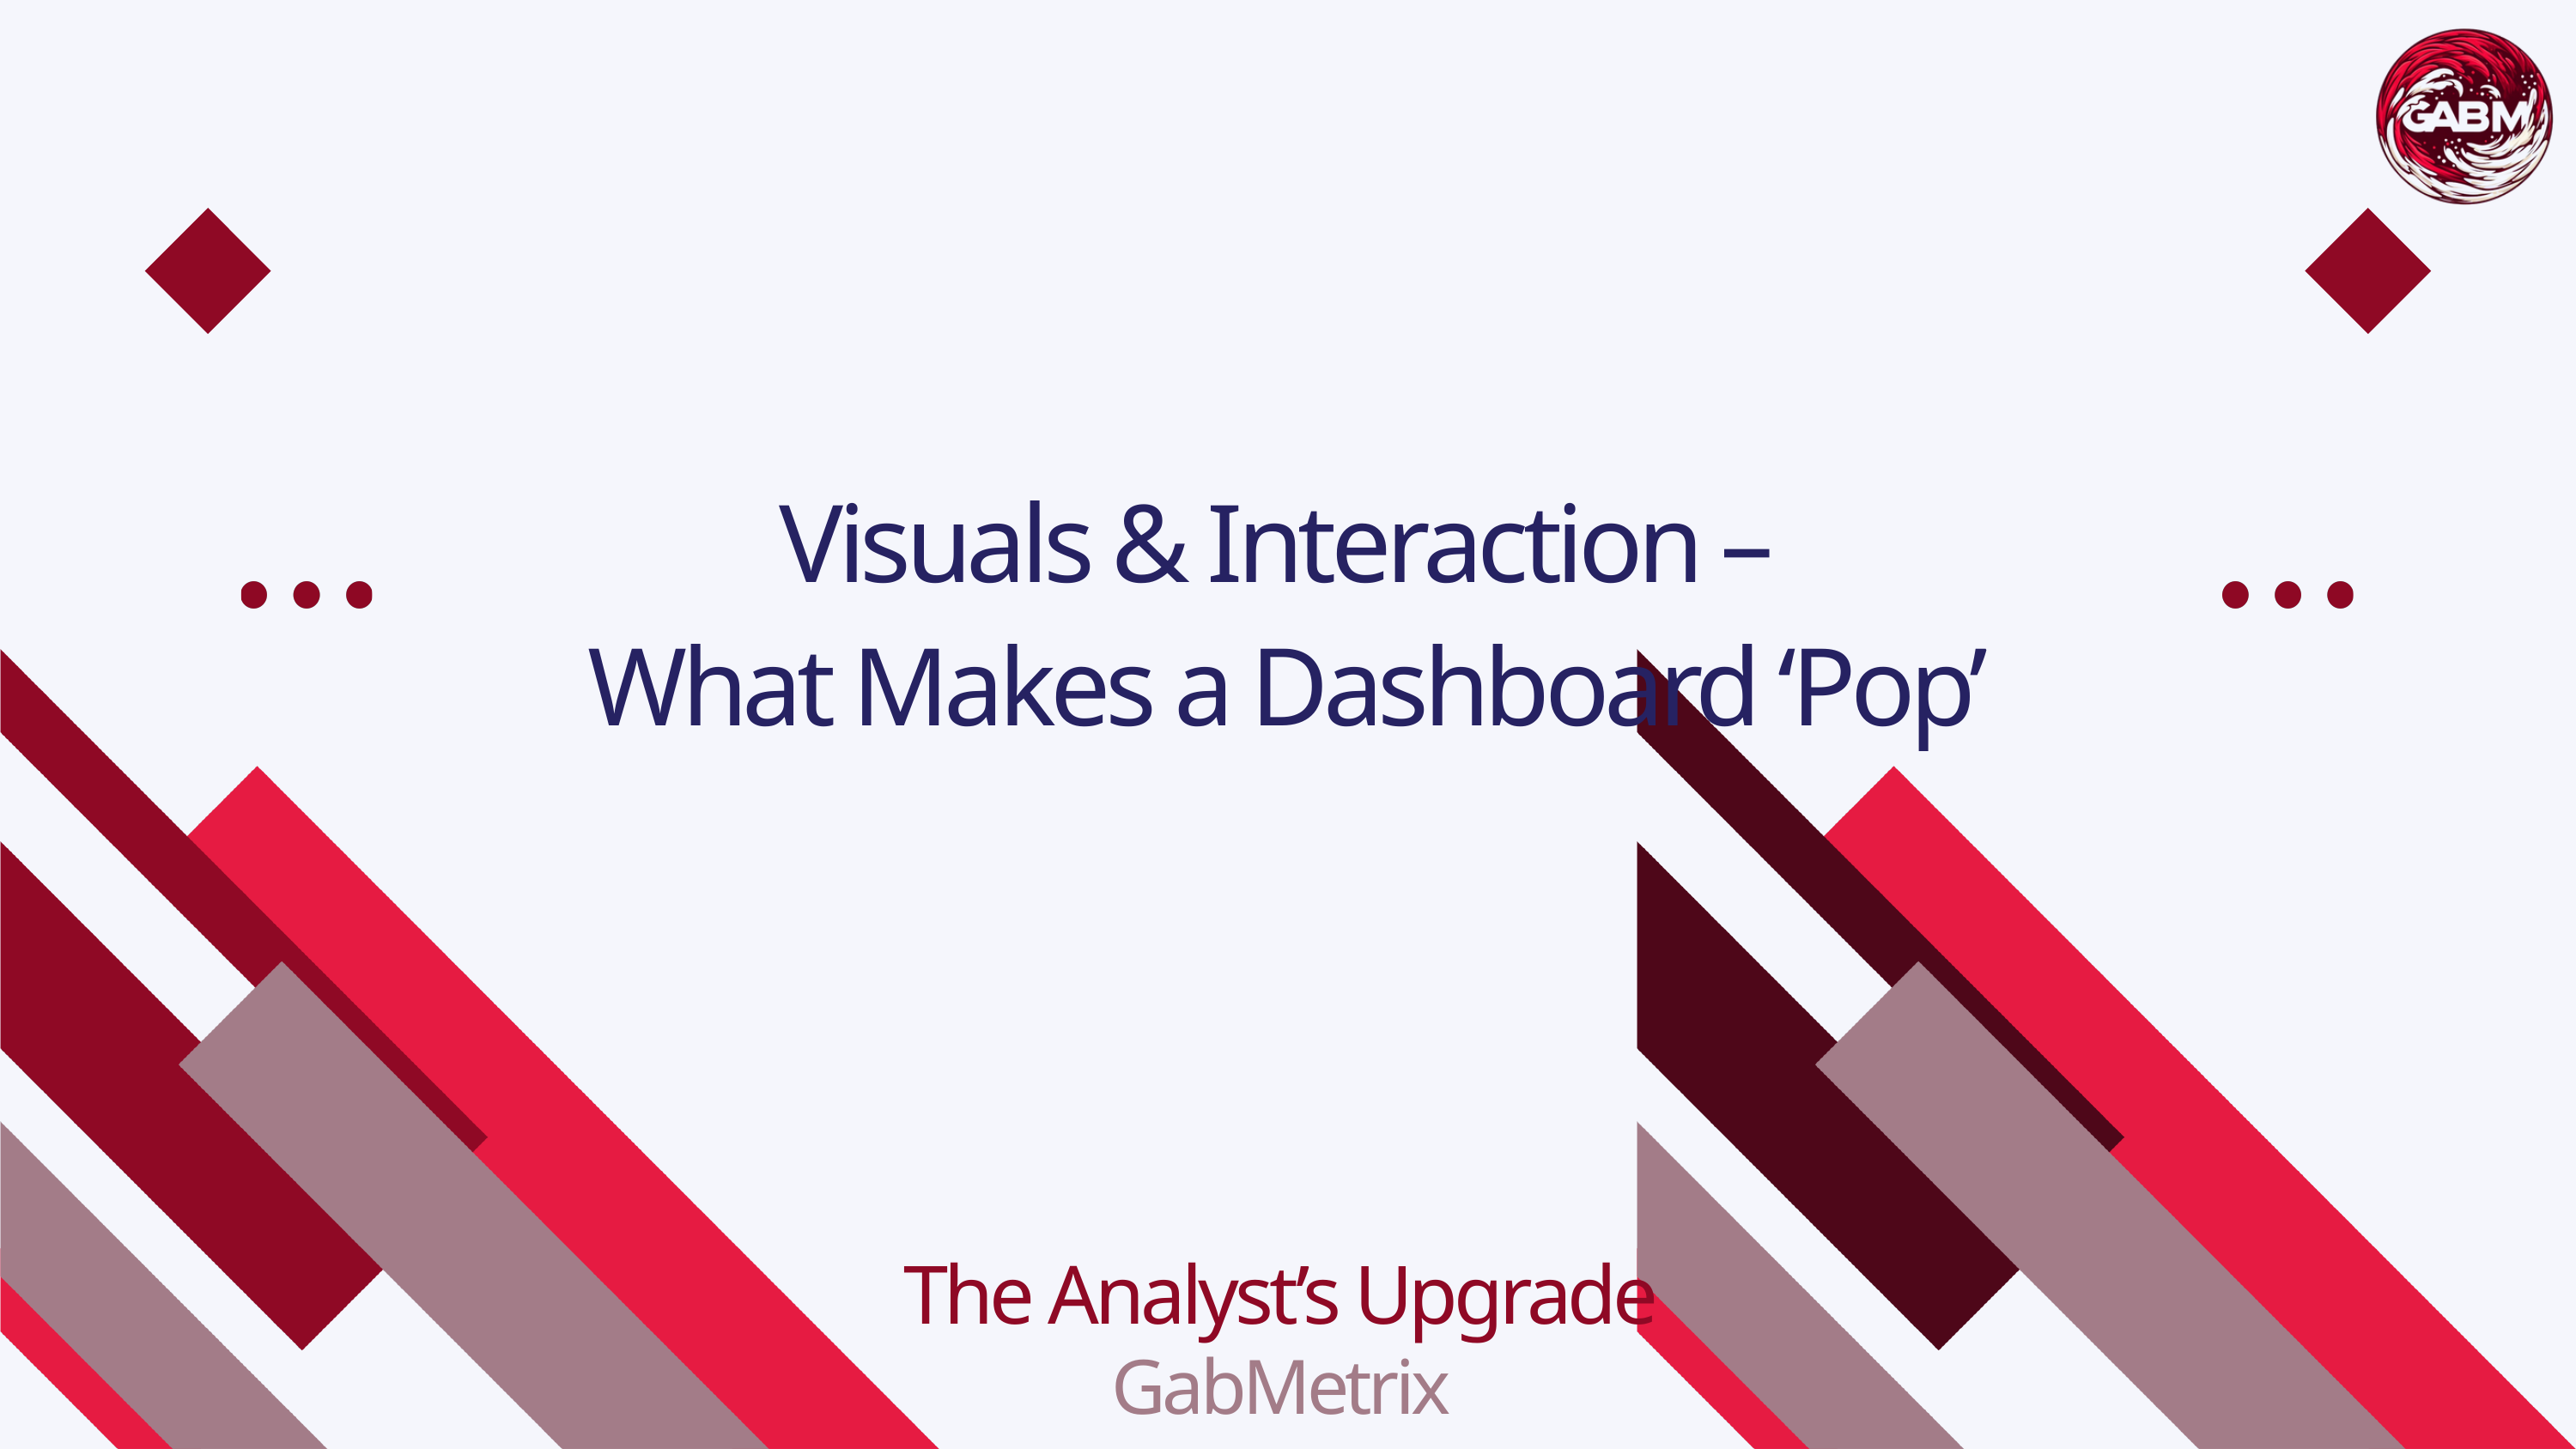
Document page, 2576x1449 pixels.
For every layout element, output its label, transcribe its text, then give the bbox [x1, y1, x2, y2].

text_box [240, 581, 373, 609]
text_box [2222, 581, 2354, 609]
text_box GabMetrix [91, 1362, 2471, 1430]
text_box [0, 649, 939, 1449]
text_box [2323, 226, 2413, 316]
text_box Visuals & Interaction – What Makes a Dashboard ‘Pop’ [17, 459, 2559, 748]
text_box The Analyst’s Upgrade [91, 1269, 2471, 1340]
text_box [1636, 649, 2576, 1449]
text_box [162, 226, 253, 316]
text_box [2353, 4, 2576, 227]
